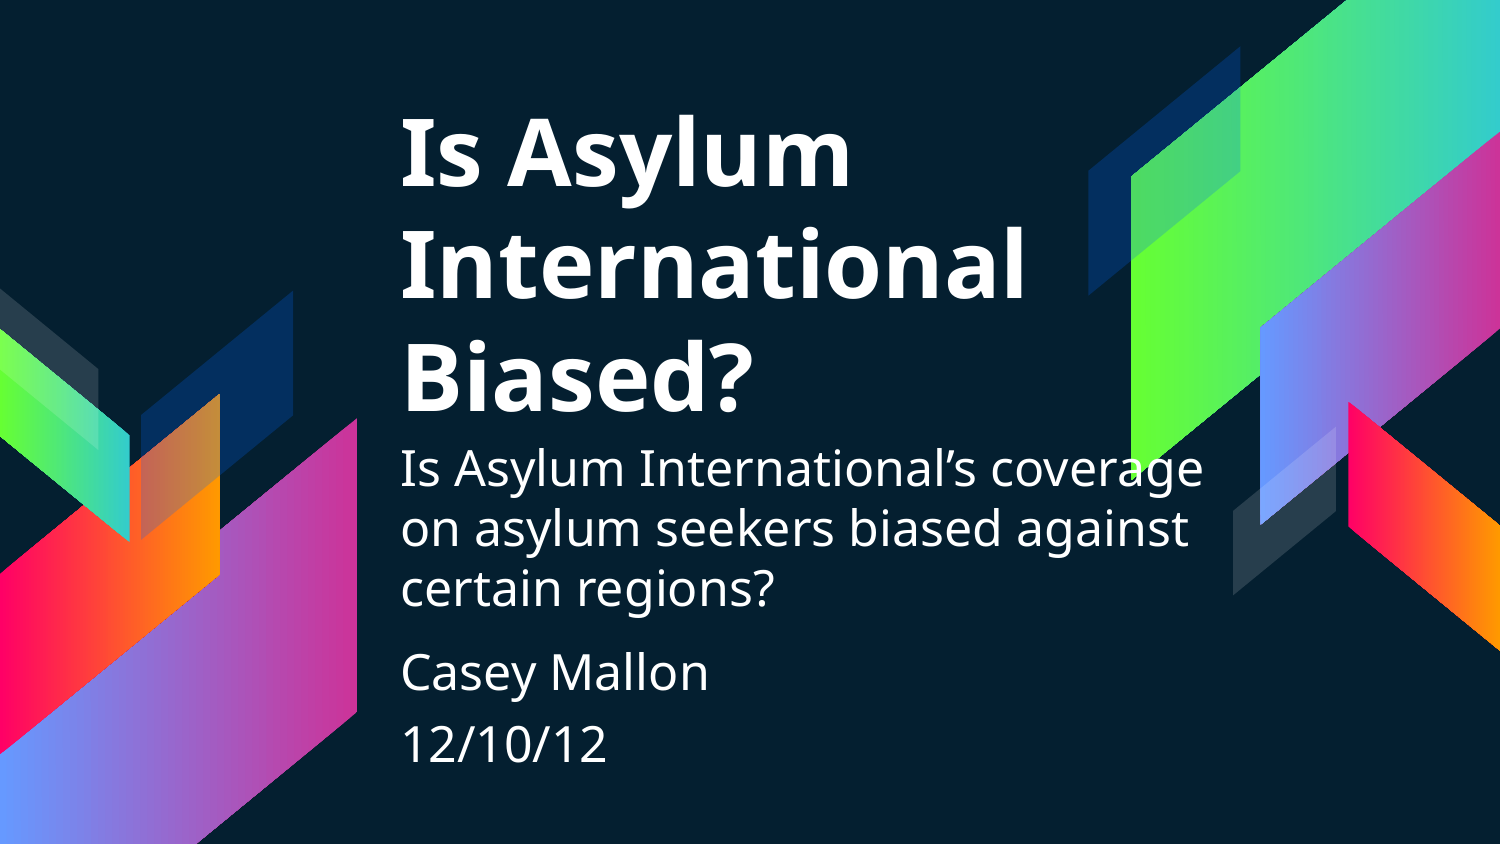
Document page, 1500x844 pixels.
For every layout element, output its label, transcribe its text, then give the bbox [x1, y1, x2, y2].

subtitle Is Asylum International’s coverage on asylum seekers biased against certain regions? [385, 421, 1286, 638]
subtitle Casey Mallon 12/10/12 [385, 638, 978, 814]
title Is Asylum International Biased? [385, 52, 1153, 421]
